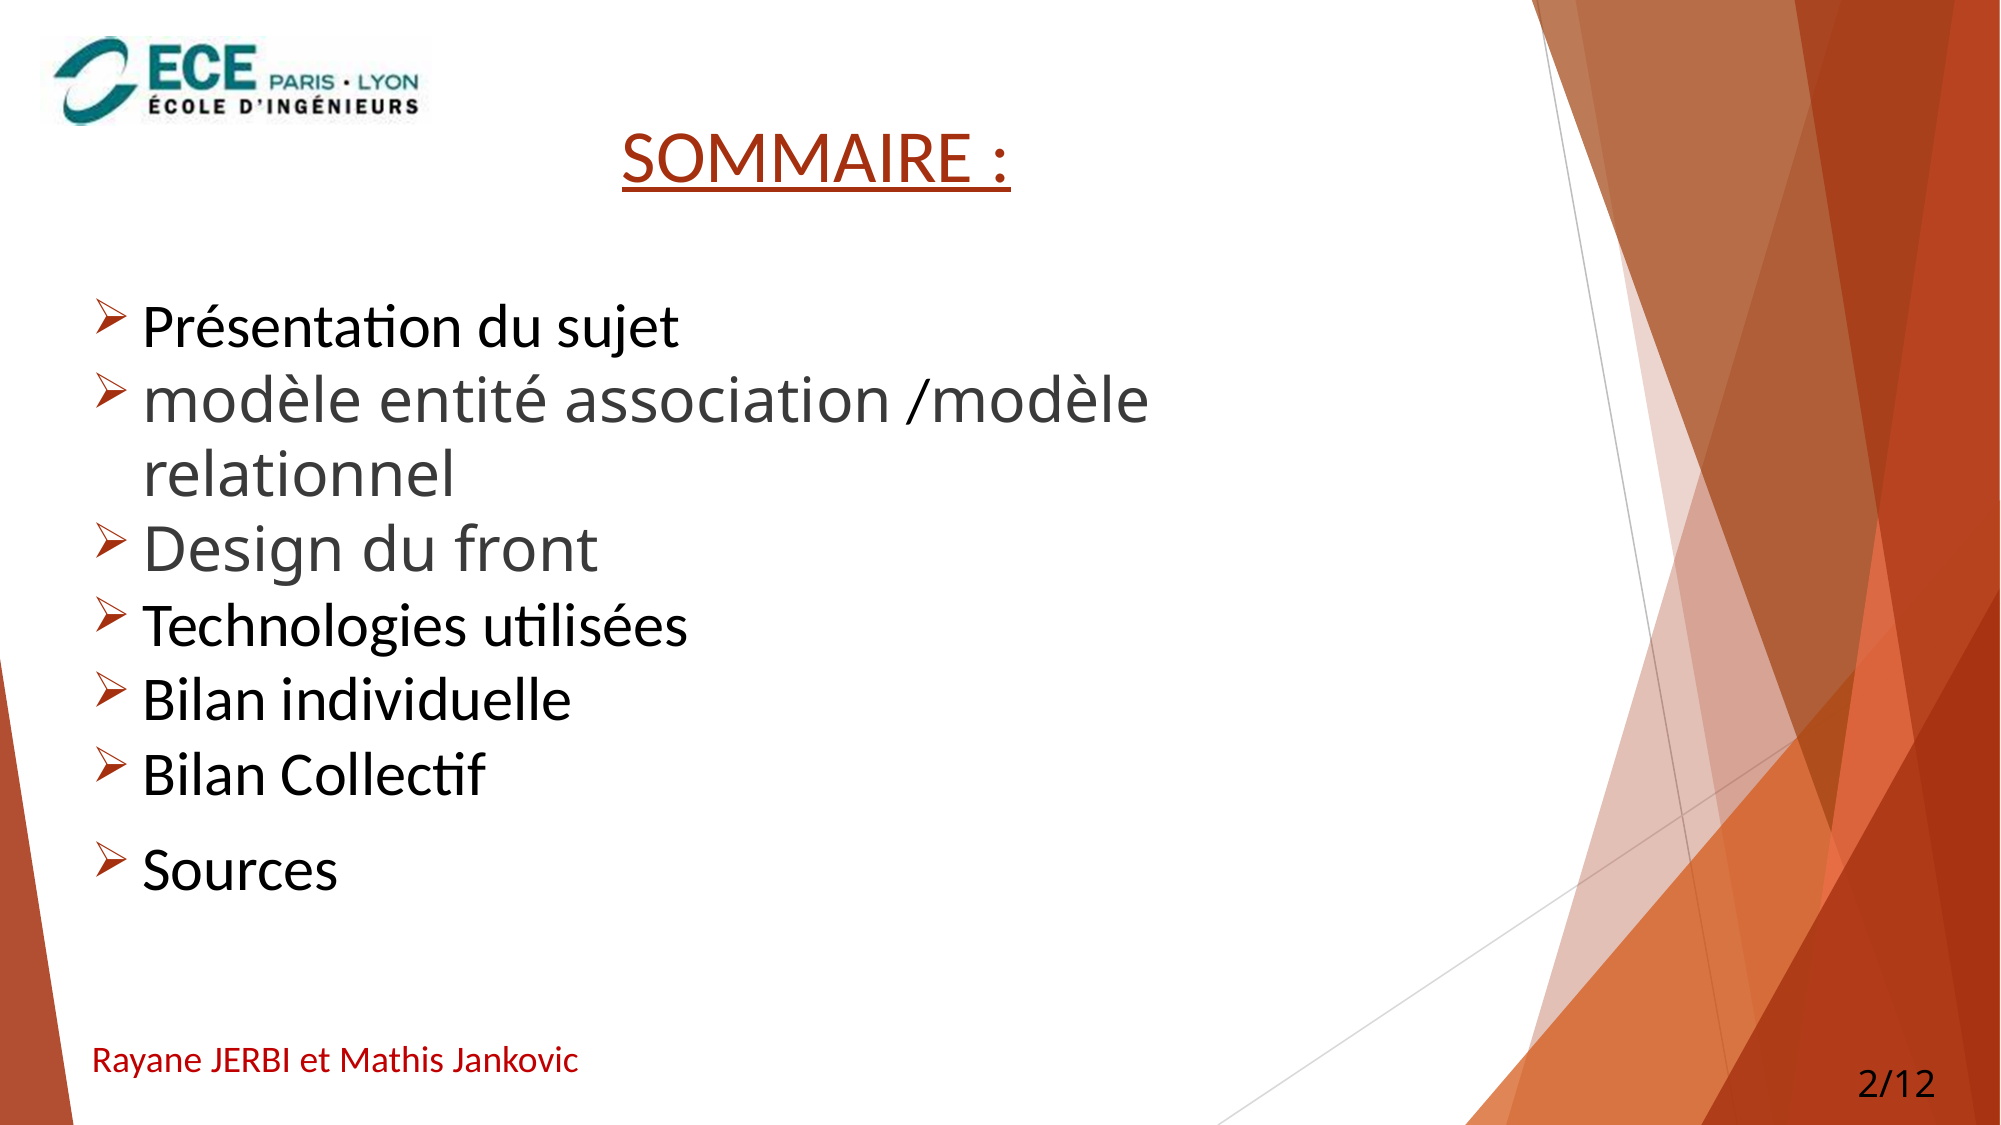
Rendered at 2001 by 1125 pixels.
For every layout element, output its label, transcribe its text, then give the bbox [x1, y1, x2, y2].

text_box Rayane JERBI et Mathis Jankovic [76, 1027, 765, 1125]
picture [40, 36, 432, 126]
list Présentation du sujet modèle entité association /modèle relationnel Design du front Technologies utilisées Bilan individuelle Bilan Collectif Sources [76, 277, 1488, 915]
title SOMMAIRE : [111, 99, 1522, 317]
text_box 2/12 [1501, 1052, 1952, 1113]
